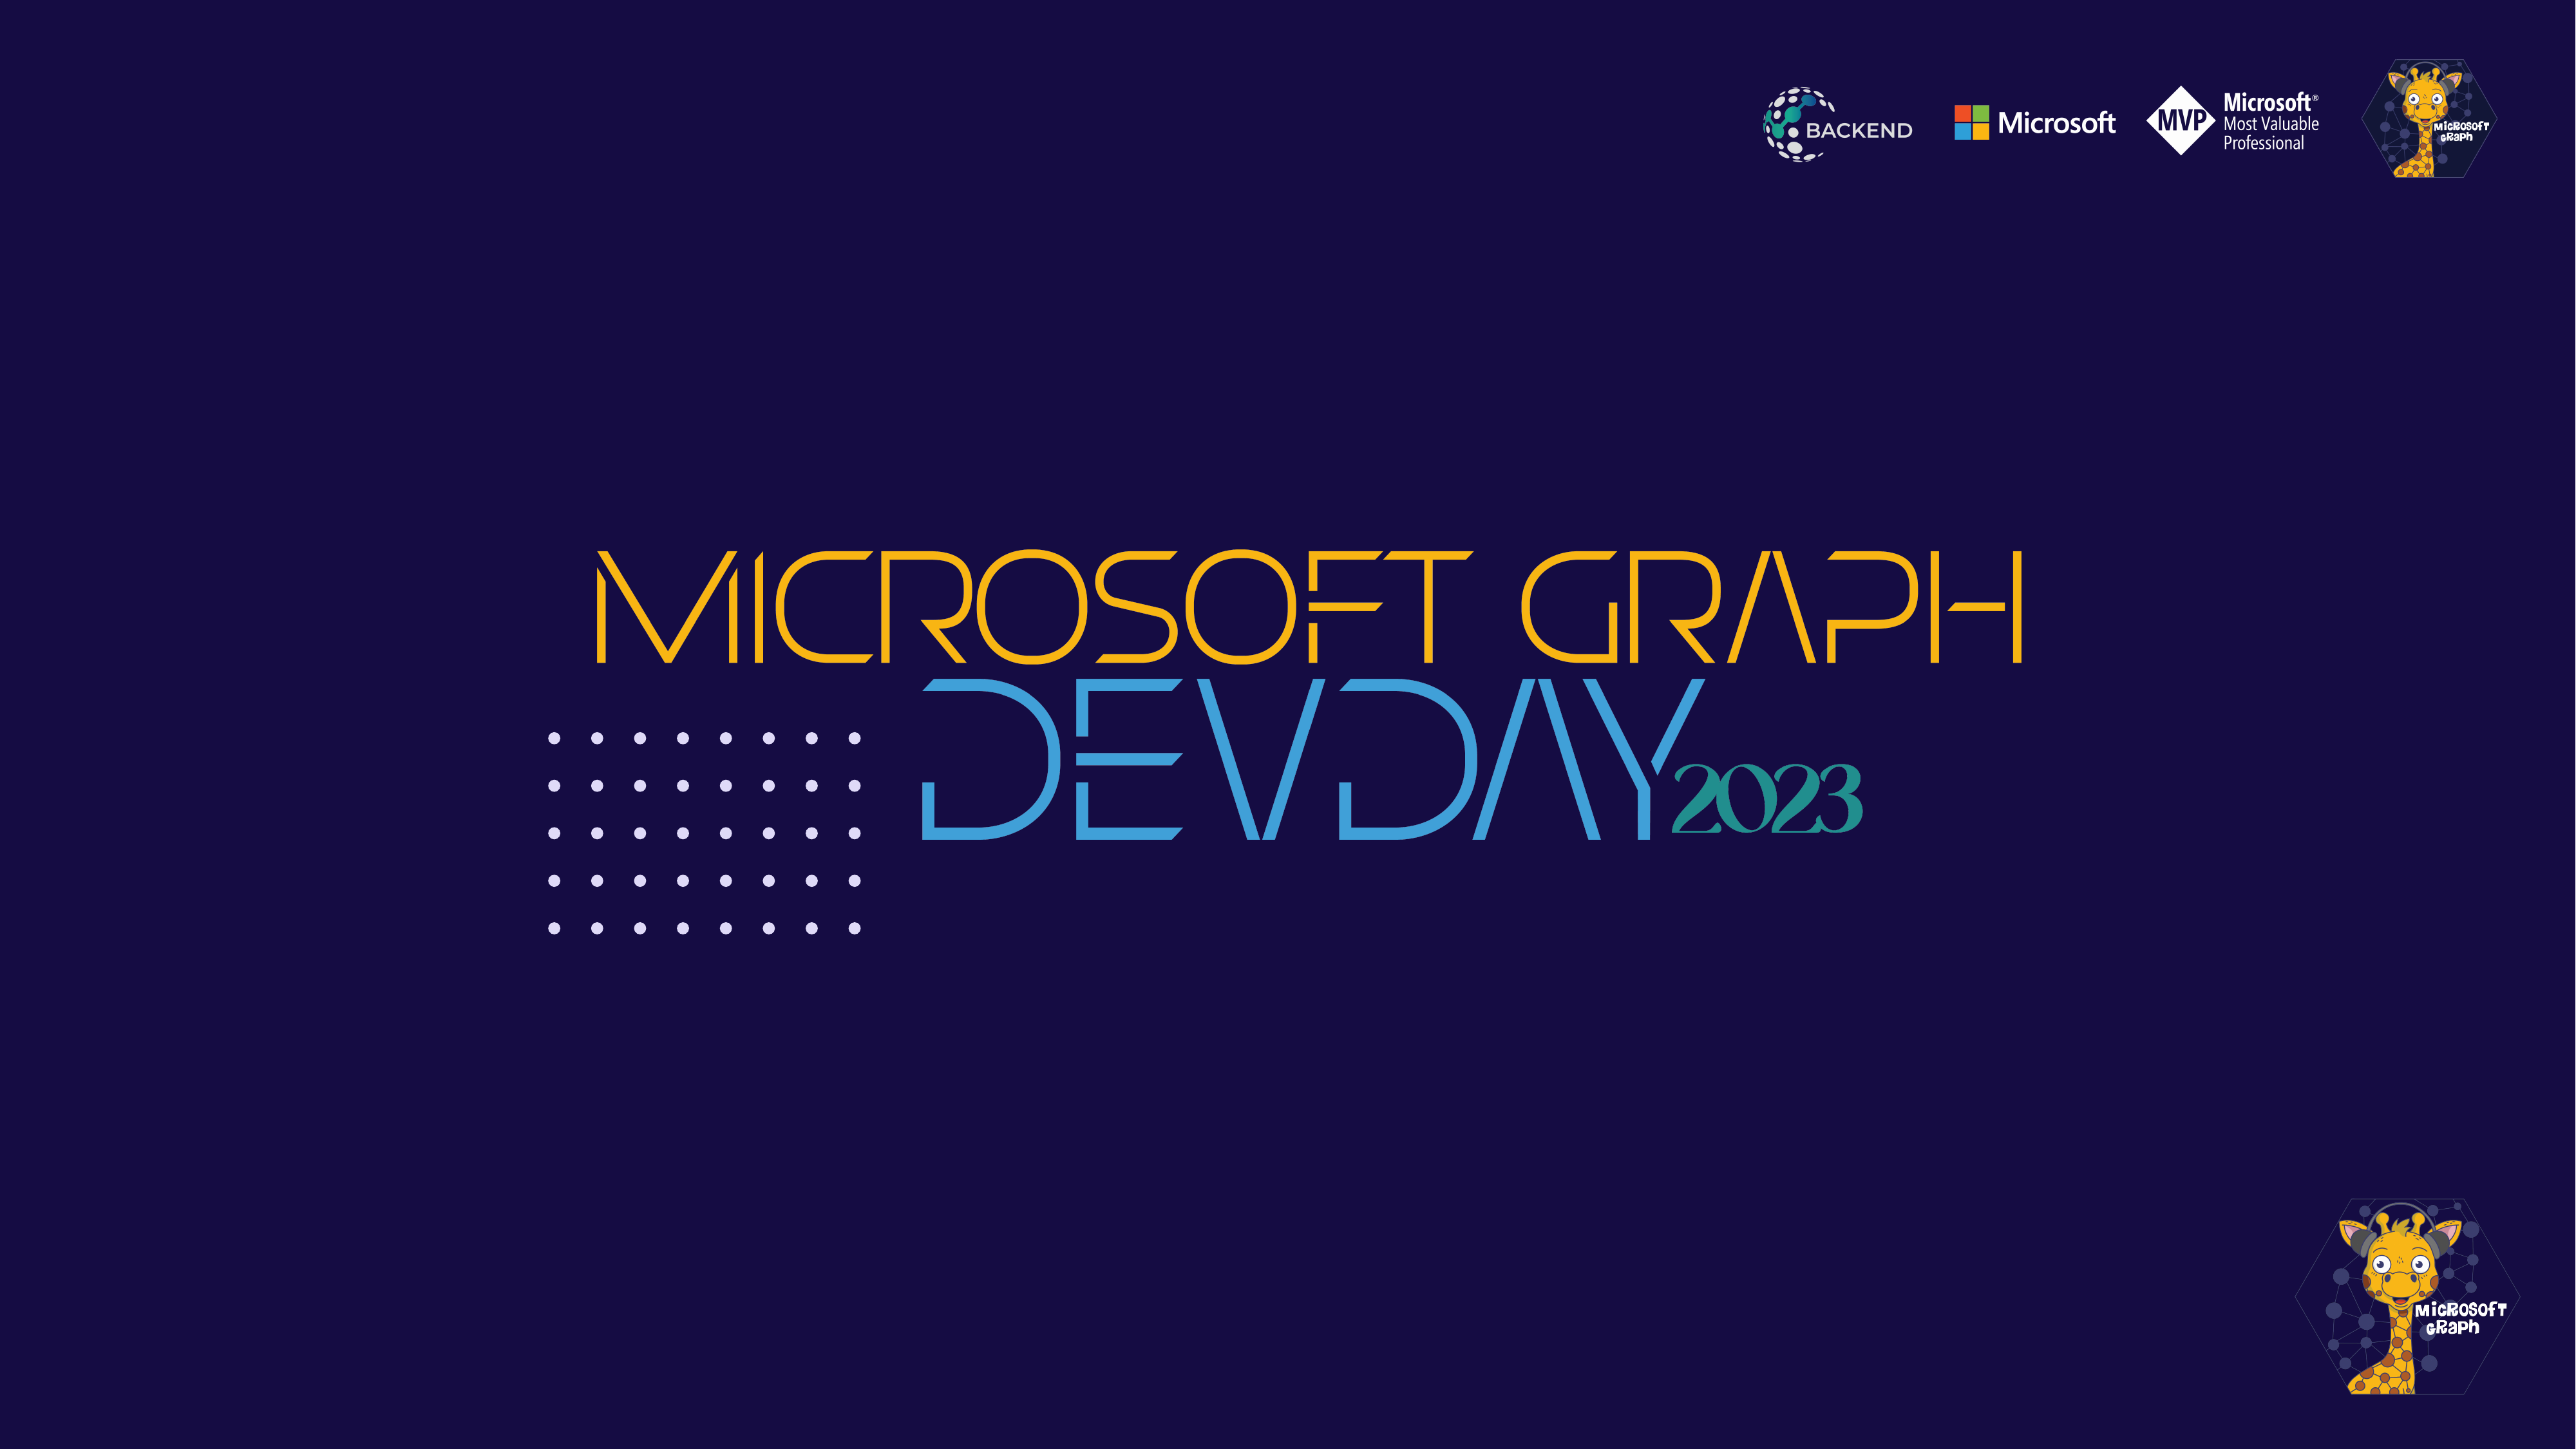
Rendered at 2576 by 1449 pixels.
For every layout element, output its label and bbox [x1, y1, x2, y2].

picture [2295, 1198, 2521, 1395]
text_box [548, 732, 861, 934]
picture [597, 549, 2022, 840]
picture [1763, 59, 2497, 178]
